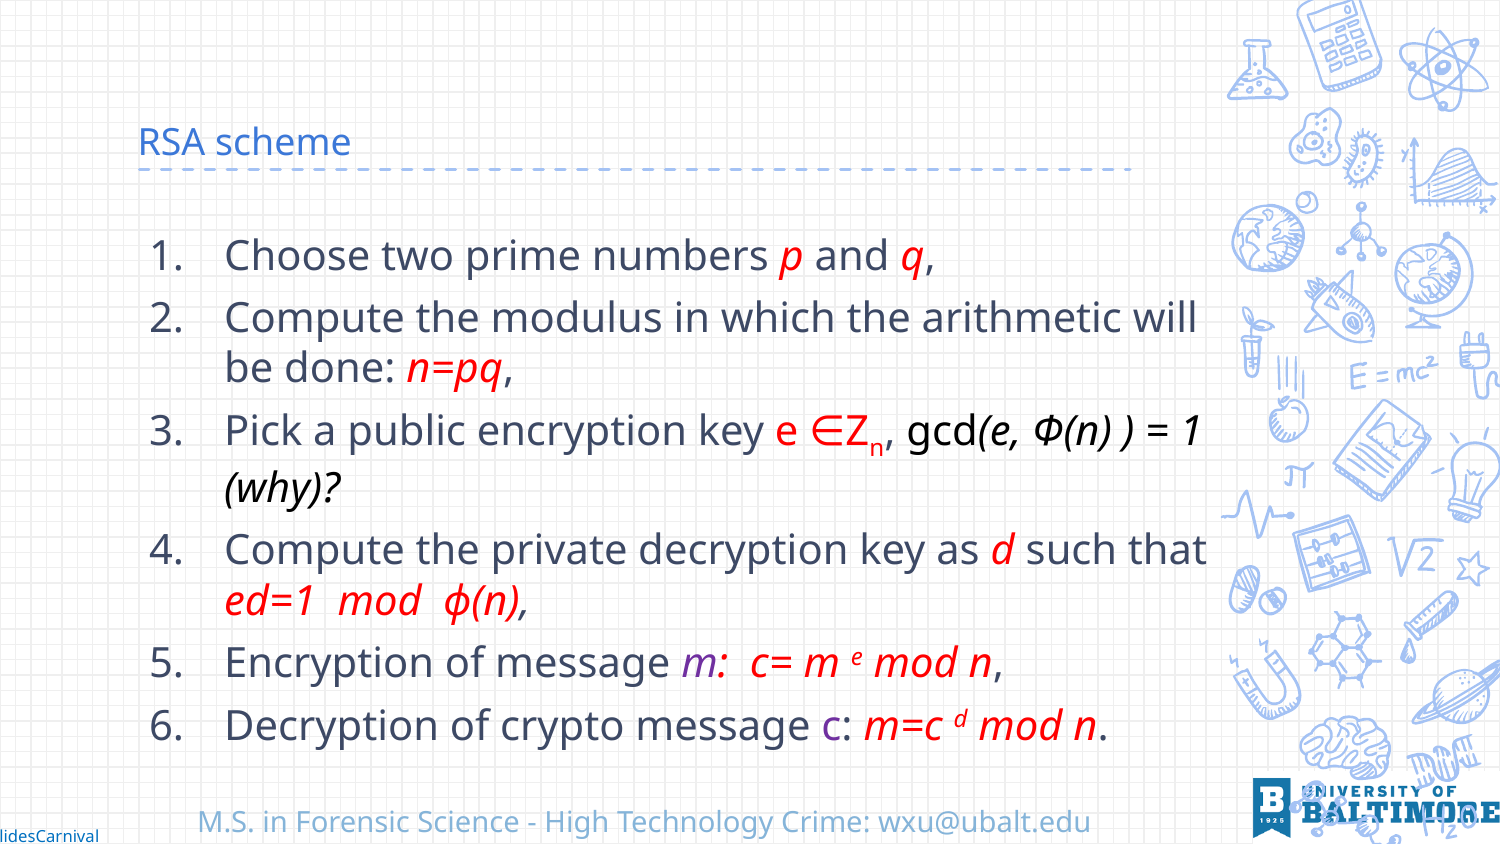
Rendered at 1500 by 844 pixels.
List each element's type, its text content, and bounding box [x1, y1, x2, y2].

picture [1365, 817, 1376, 833]
picture [1327, 813, 1336, 822]
title RSA scheme [122, 36, 1130, 178]
picture [1253, 771, 1500, 844]
list Choose two prime numbers p and q, Compute the modulus in which the arithmetic will be done: n=pq, Pick a public encryption key e ∈Zn, gcd(e, Φ(n) ) = 1 (why)? Compute the private decryption key as d such that ed=1 mod ϕ(n), Encryption of message m: c= m e mod n, Decryption of crypto message c: m=c d mod n. [122, 213, 1273, 806]
picture [1316, 786, 1321, 797]
